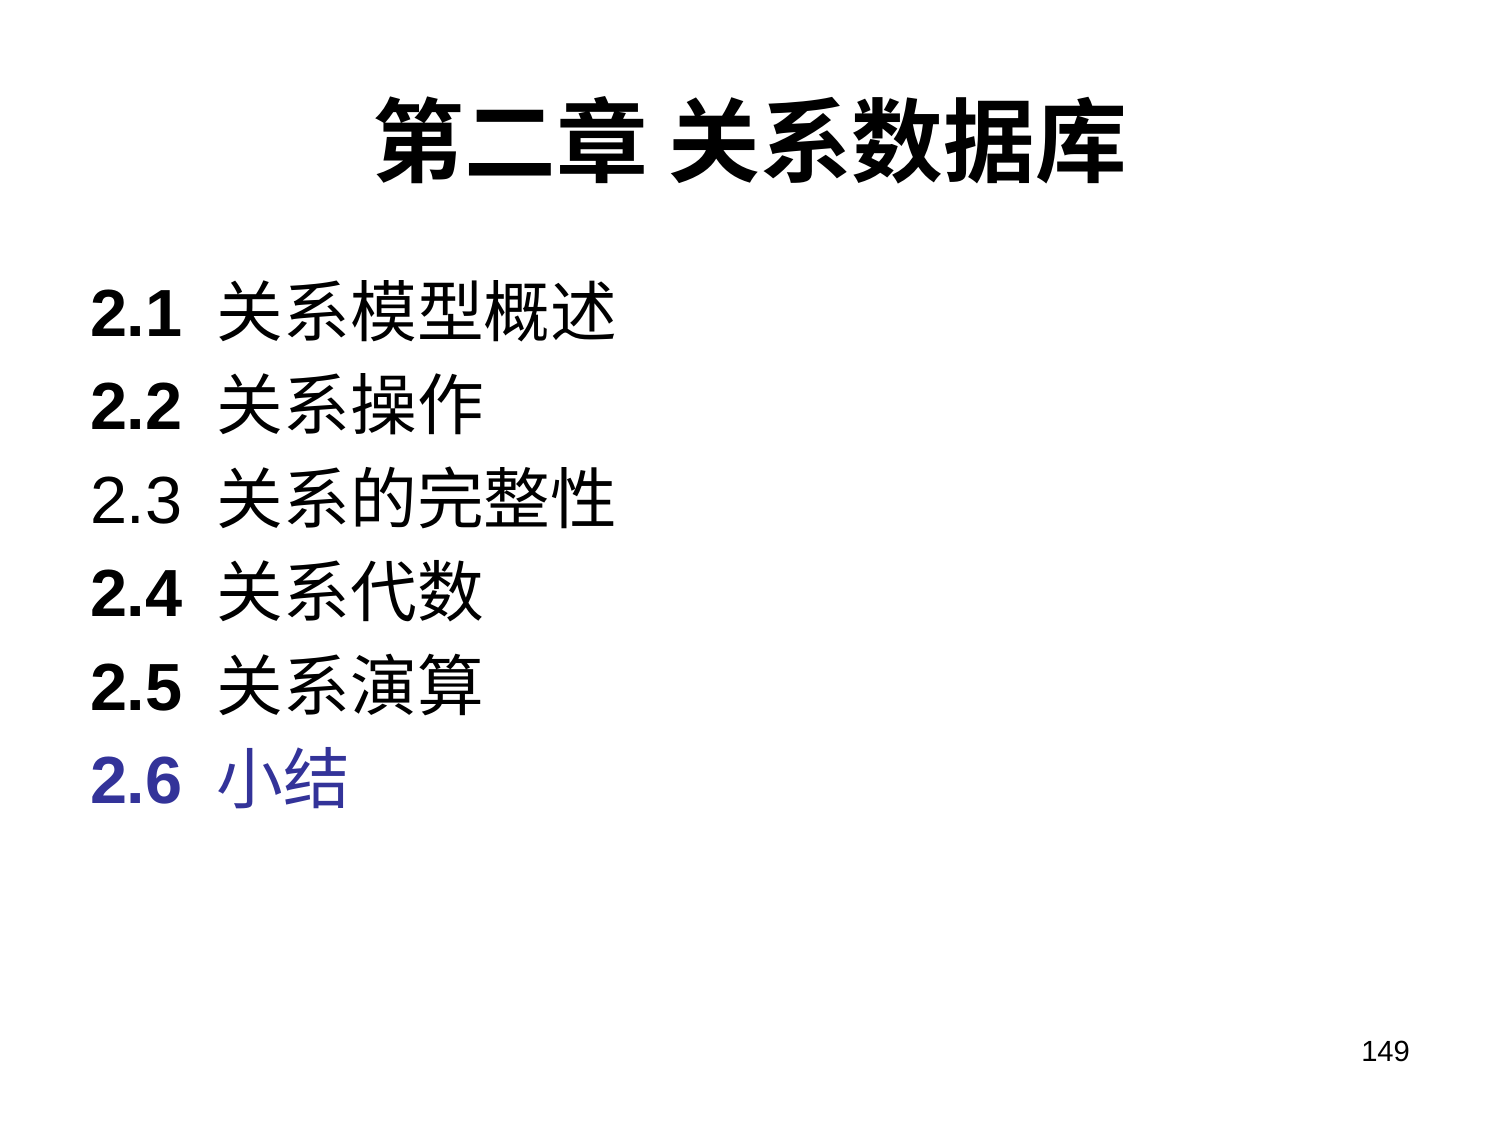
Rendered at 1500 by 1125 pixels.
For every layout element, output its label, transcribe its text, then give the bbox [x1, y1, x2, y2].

title 第二章 关系数据库 [75, 45, 1425, 233]
list 2.1 关系模型概述 2.2 关系操作 2.3 关系的完整性 2.4 关系代数 2.5 关系演算 2.6 小结 [75, 262, 1425, 1005]
slide_number 149 [1074, 1024, 1426, 1103]
